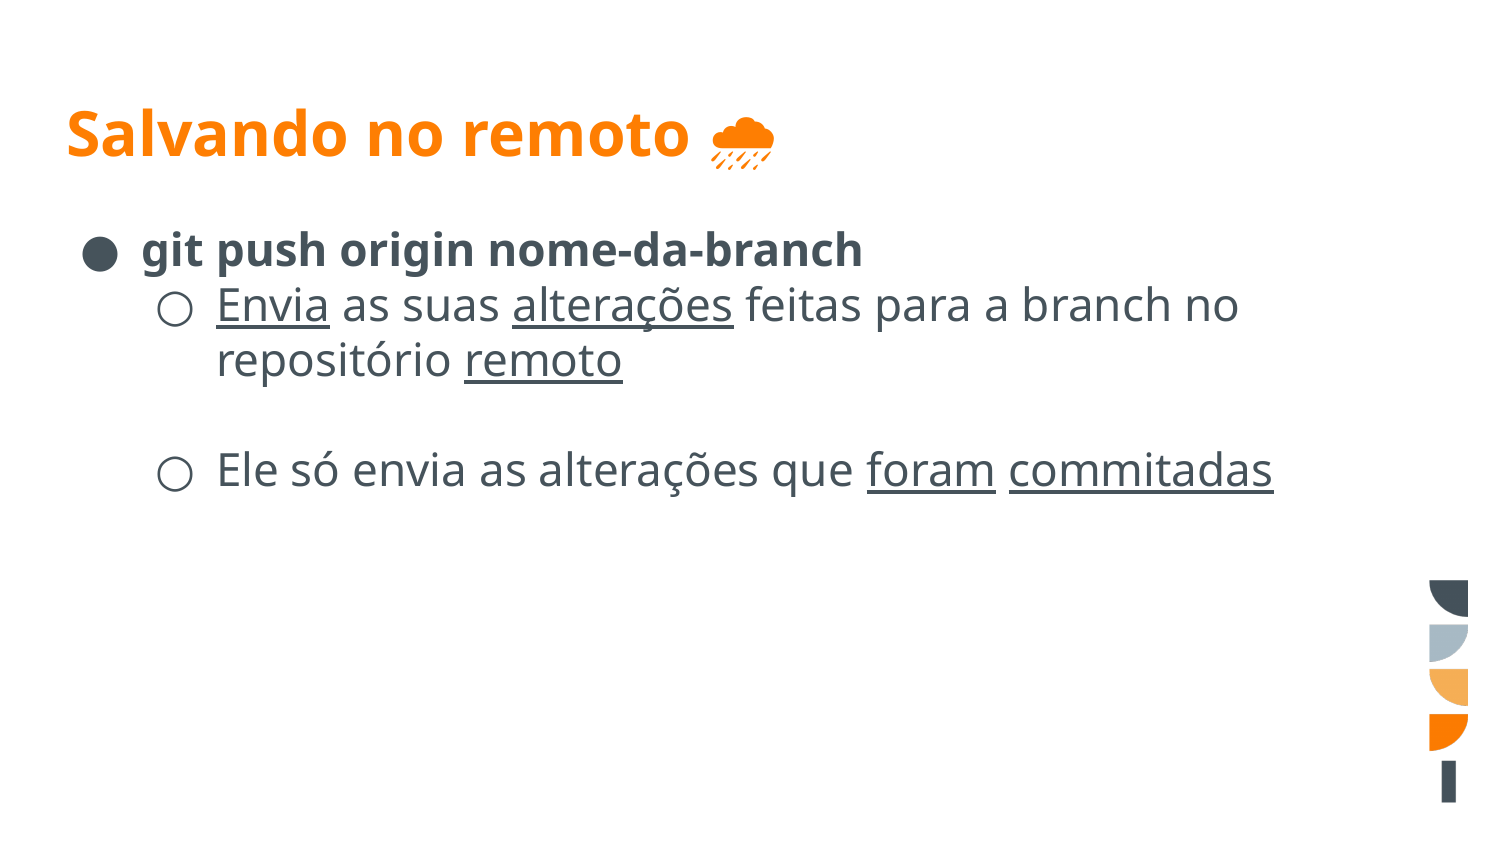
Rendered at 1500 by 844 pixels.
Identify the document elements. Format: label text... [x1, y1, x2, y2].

title Salvando no remoto 🌧 [51, 45, 1336, 206]
subtitle git push origin nome-da-branch Envia as suas alterações feitas para a branch no repositório remoto Ele só envia as alterações que foram commitadas [51, 206, 1336, 803]
picture [1430, 581, 1468, 803]
